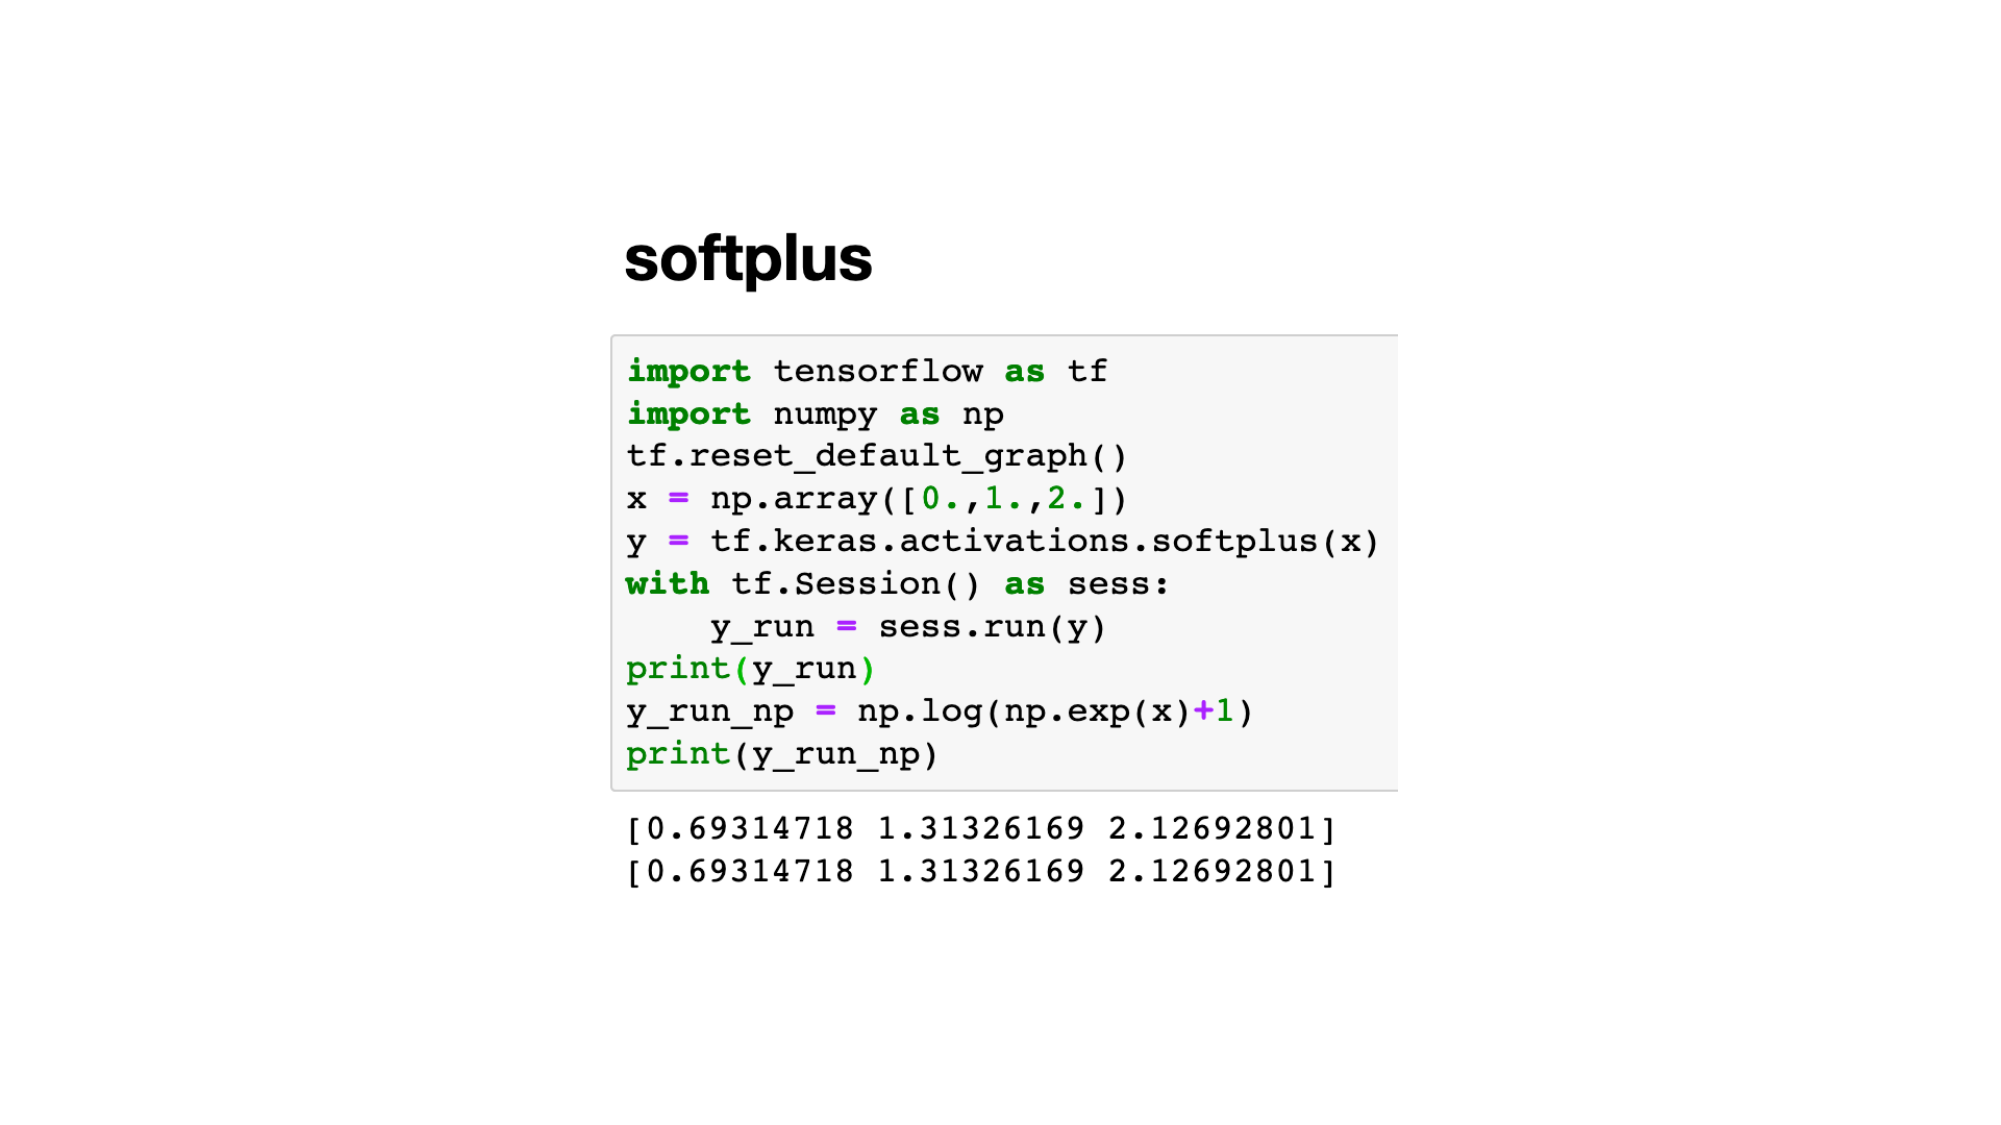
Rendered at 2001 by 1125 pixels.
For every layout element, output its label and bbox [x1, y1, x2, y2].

picture [601, 203, 1398, 922]
